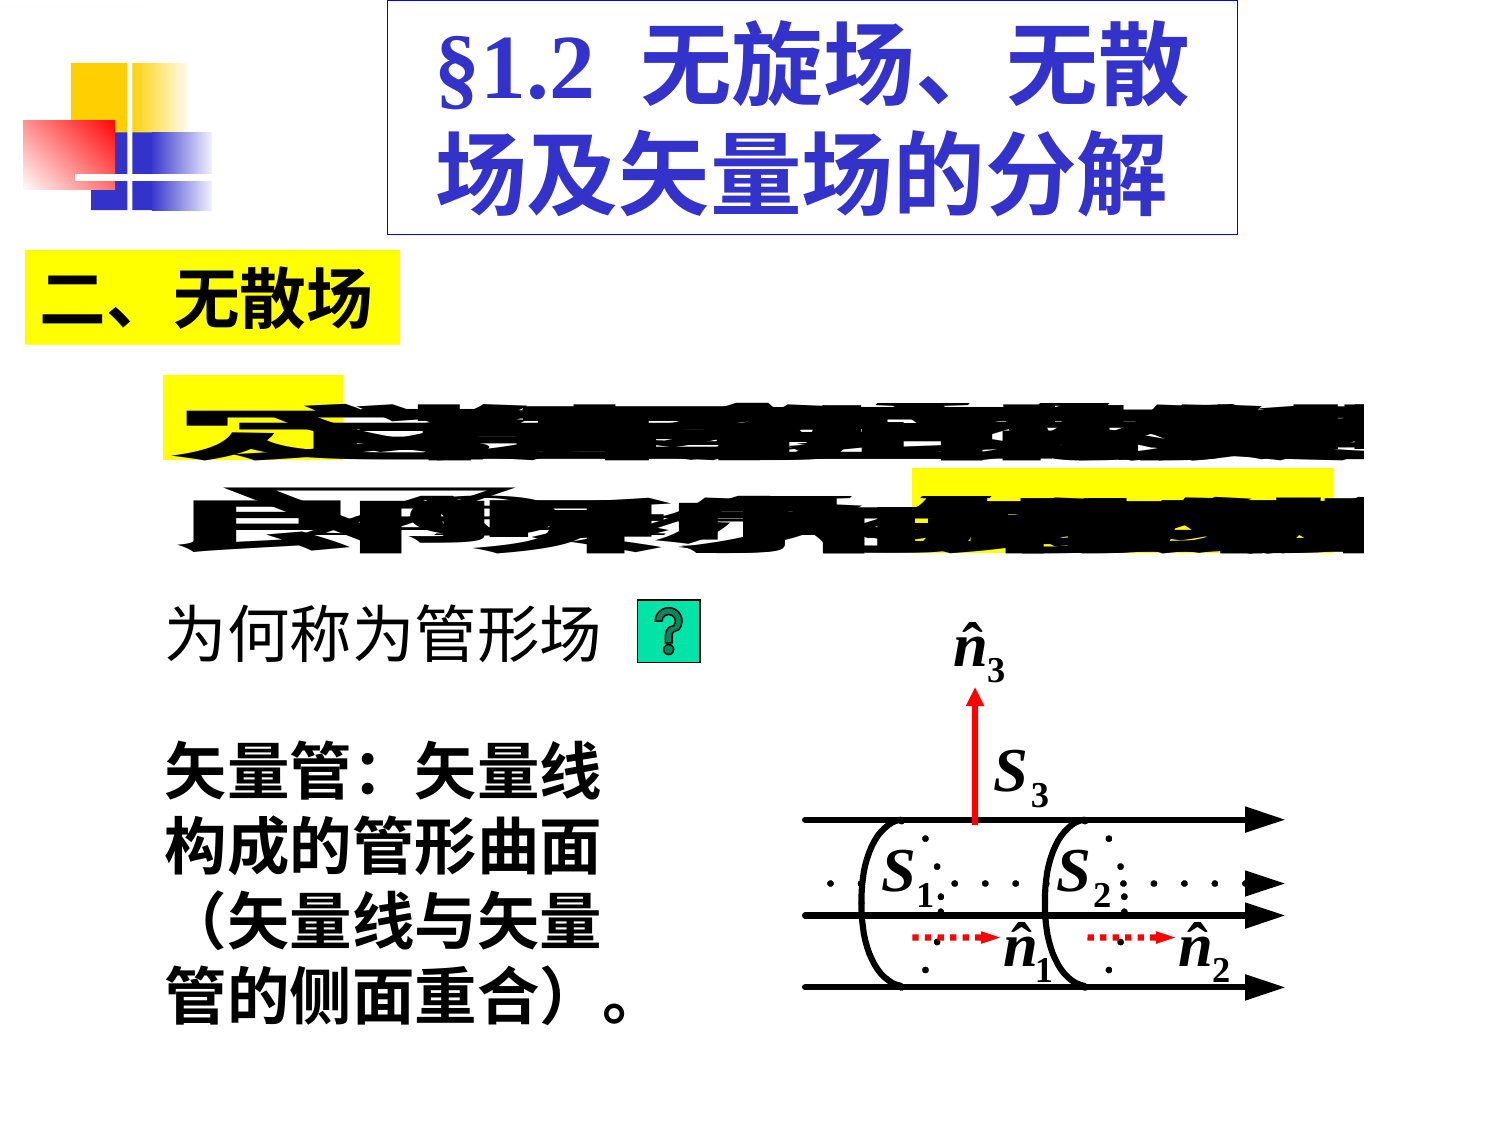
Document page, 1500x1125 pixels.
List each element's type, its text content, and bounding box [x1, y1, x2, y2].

text_box [968, 697, 982, 785]
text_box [162, 374, 1364, 654]
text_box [1049, 837, 1115, 913]
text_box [949, 612, 1009, 688]
text_box §1.2 无旋场、无散场及矢量场的分解 [387, 0, 1238, 235]
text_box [1174, 912, 1234, 988]
text_box 二、无散场 [24, 249, 400, 345]
text_box 矢量管：矢量线构成的管形曲面（矢量线与矢量管的侧面重合）。 [150, 725, 625, 1115]
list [772, 787, 1318, 1020]
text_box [987, 737, 1053, 813]
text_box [999, 912, 1057, 988]
text_box 为何称为管形场 [150, 587, 638, 678]
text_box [874, 837, 938, 913]
